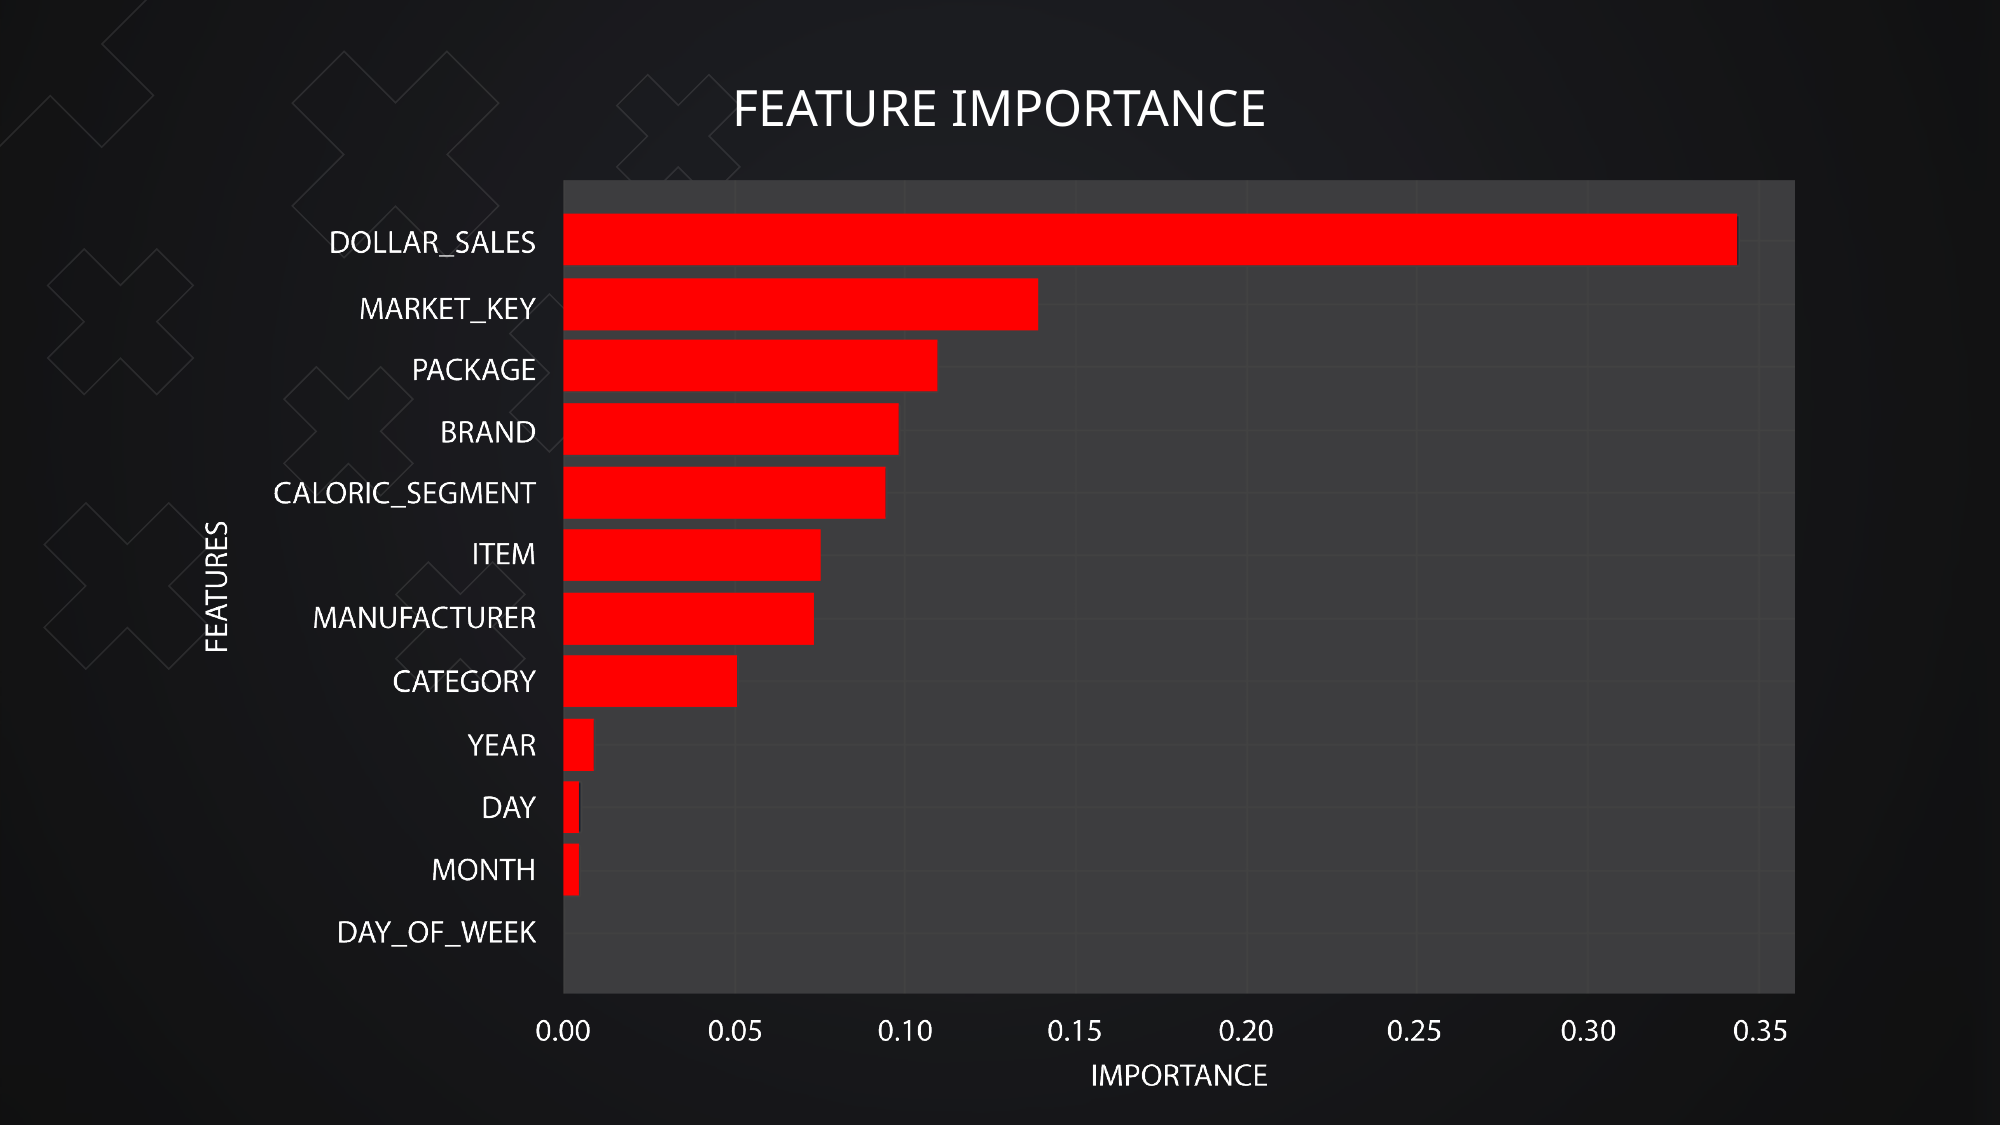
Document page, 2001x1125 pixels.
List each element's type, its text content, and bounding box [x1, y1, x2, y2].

picture [203, 1085, 1792, 1091]
text_box FEATURE IMPORTANCE [635, 69, 1365, 145]
picture [199, 177, 1803, 1095]
